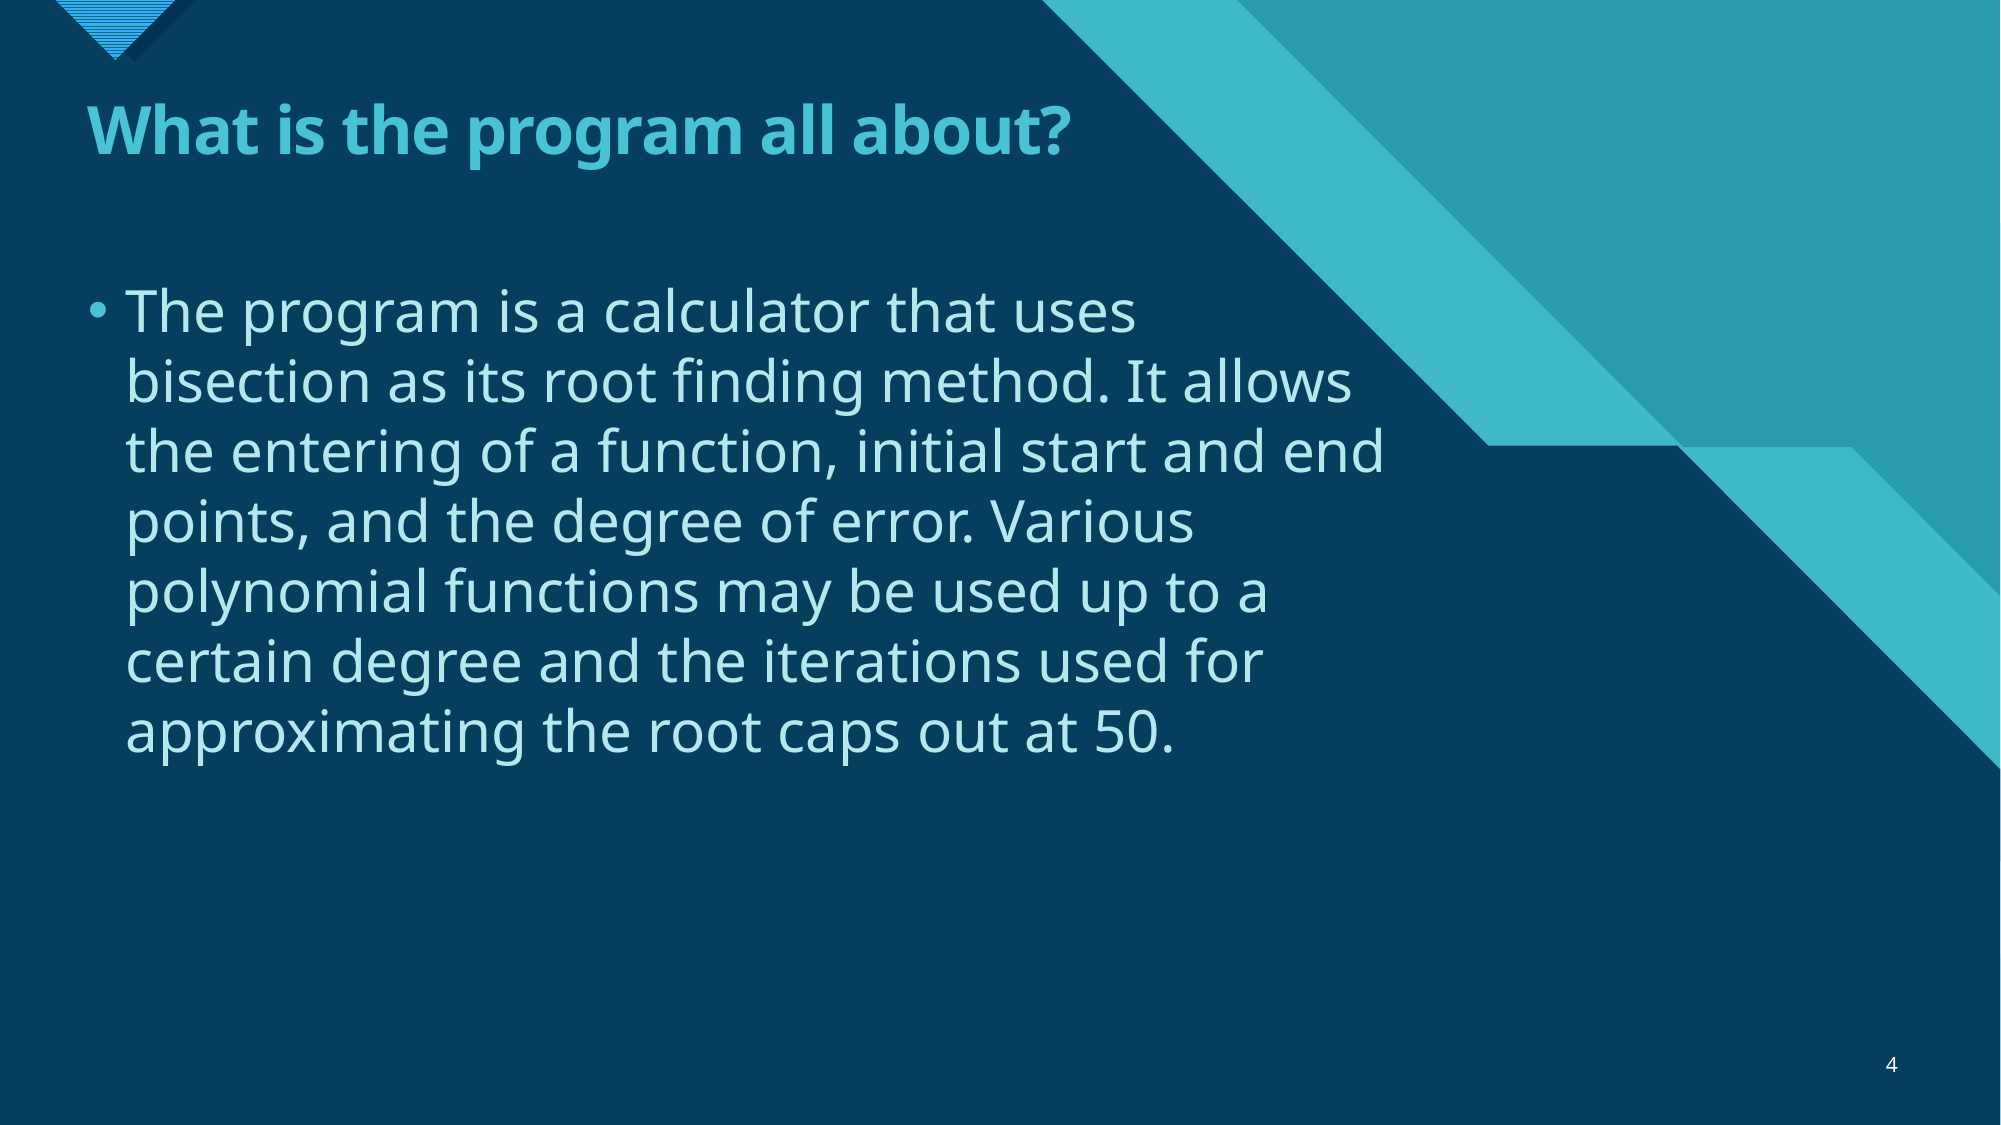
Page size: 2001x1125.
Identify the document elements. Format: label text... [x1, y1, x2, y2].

list The program is a calculator that uses bisection as its root finding method. It allows the entering of a function, initial start and end points, and the degree of error. Various polynomial functions may be used up to a certain degree and the iterations used for approximating the root caps out at 50. [72, 266, 1403, 939]
slide_number 4 [1845, 1035, 1913, 1096]
title What is the program all about? [72, 89, 1913, 177]
